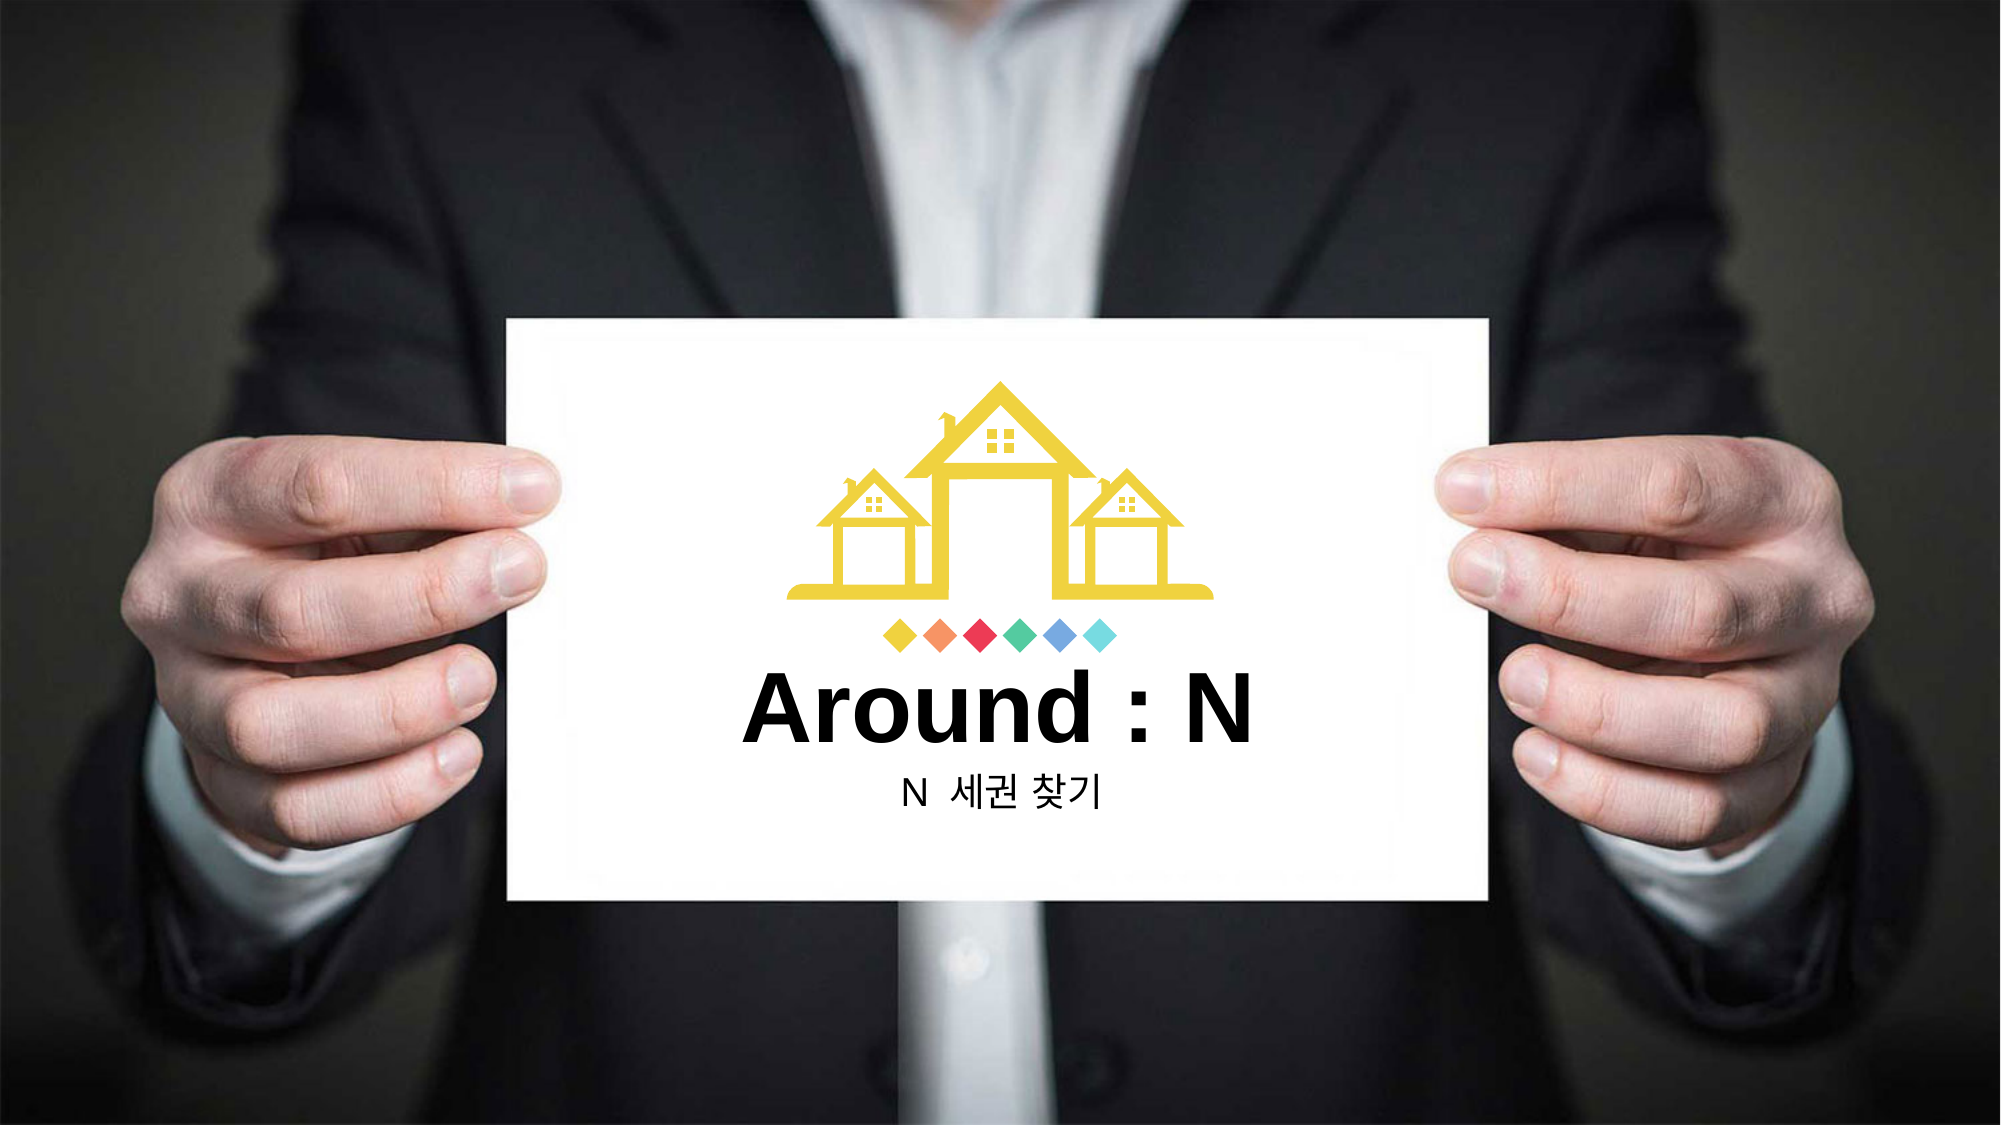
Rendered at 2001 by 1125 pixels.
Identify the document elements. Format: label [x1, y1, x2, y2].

text_box [882, 618, 1118, 653]
text_box [786, 380, 1214, 600]
text_box [606, 634, 1394, 822]
picture [0, 0, 2001, 1125]
